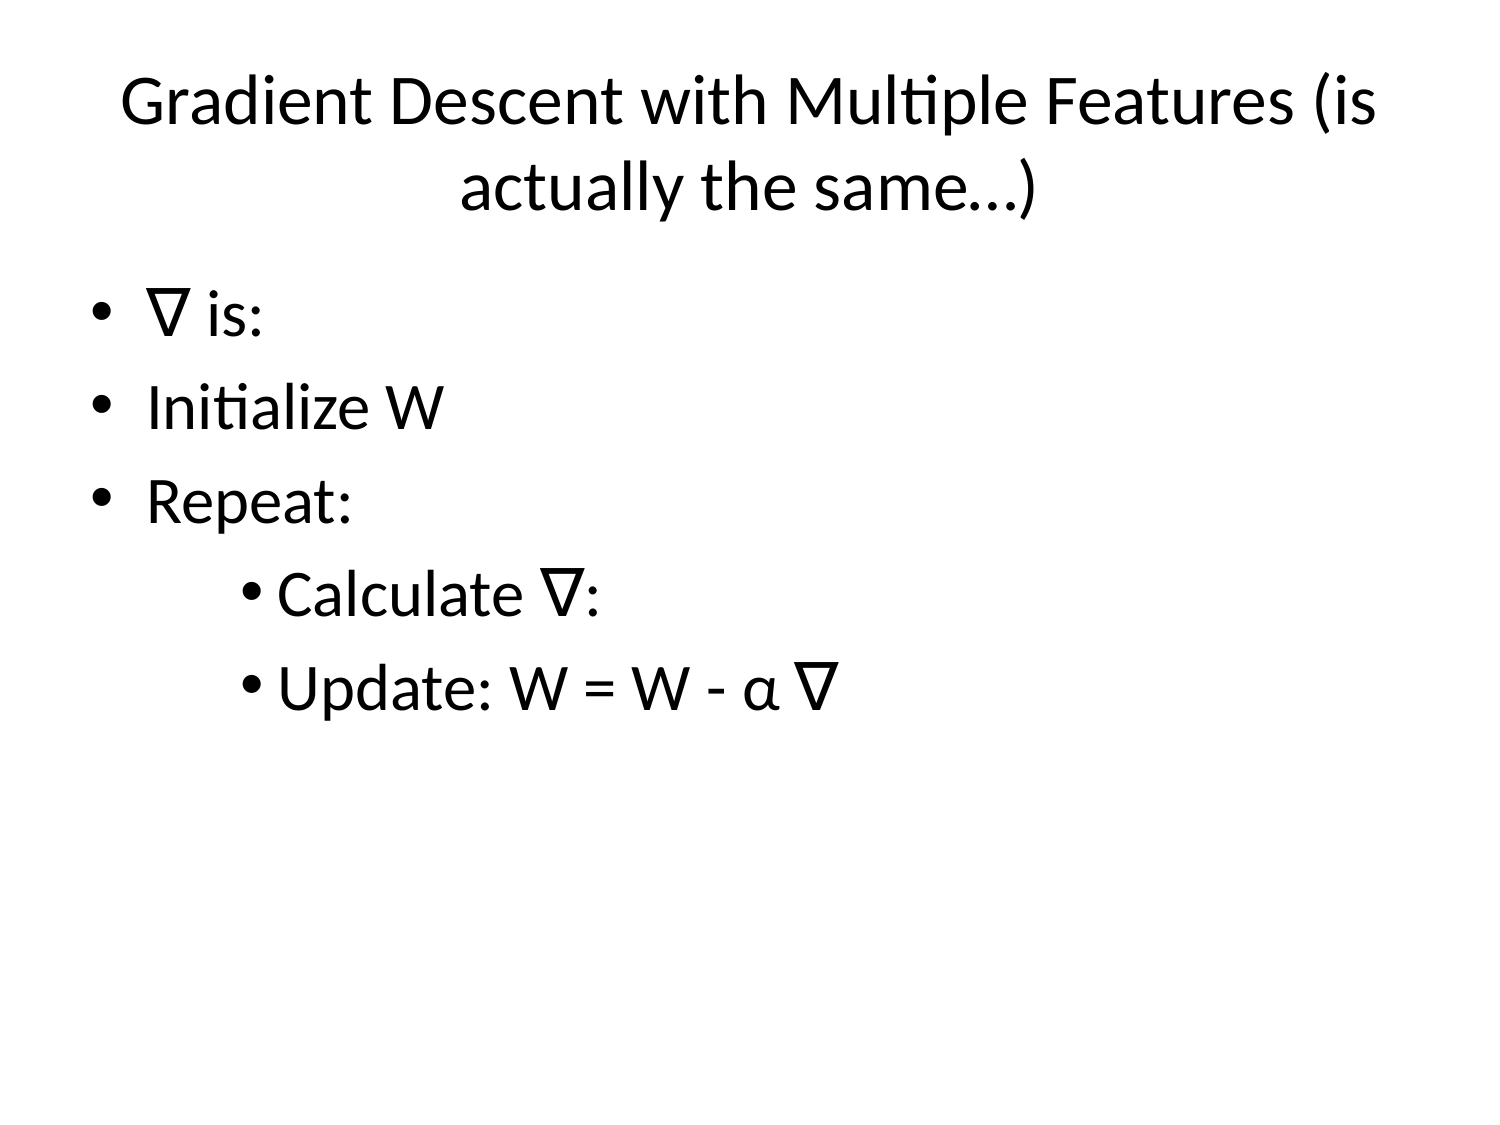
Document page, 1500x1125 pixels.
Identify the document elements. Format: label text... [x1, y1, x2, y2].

title Gradient Descent with Multiple Features (is actually the same…) [75, 45, 1425, 233]
